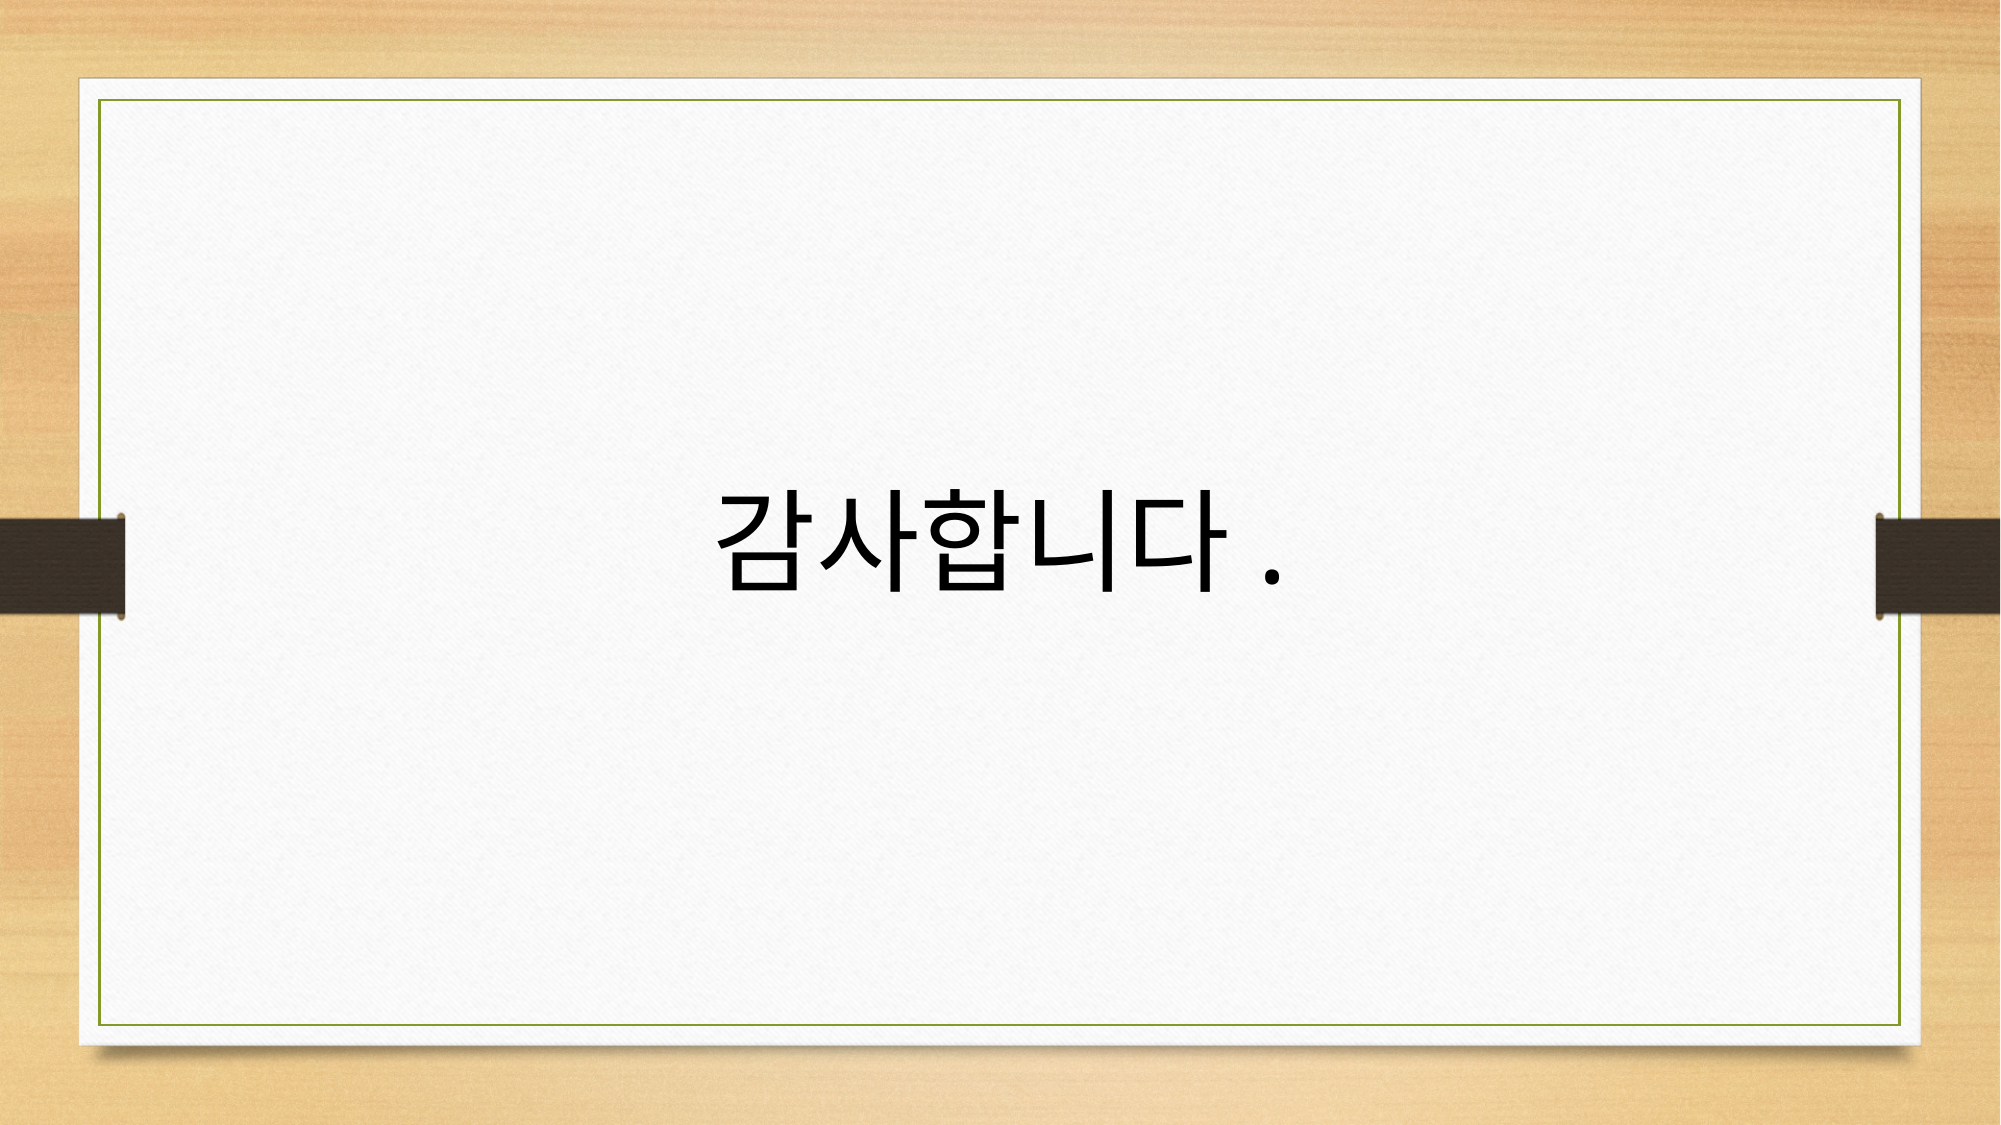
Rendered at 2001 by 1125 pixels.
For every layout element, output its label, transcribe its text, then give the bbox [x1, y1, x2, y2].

text_box 감사합니다. [615, 463, 1385, 614]
picture [0, 0, 2001, 1125]
